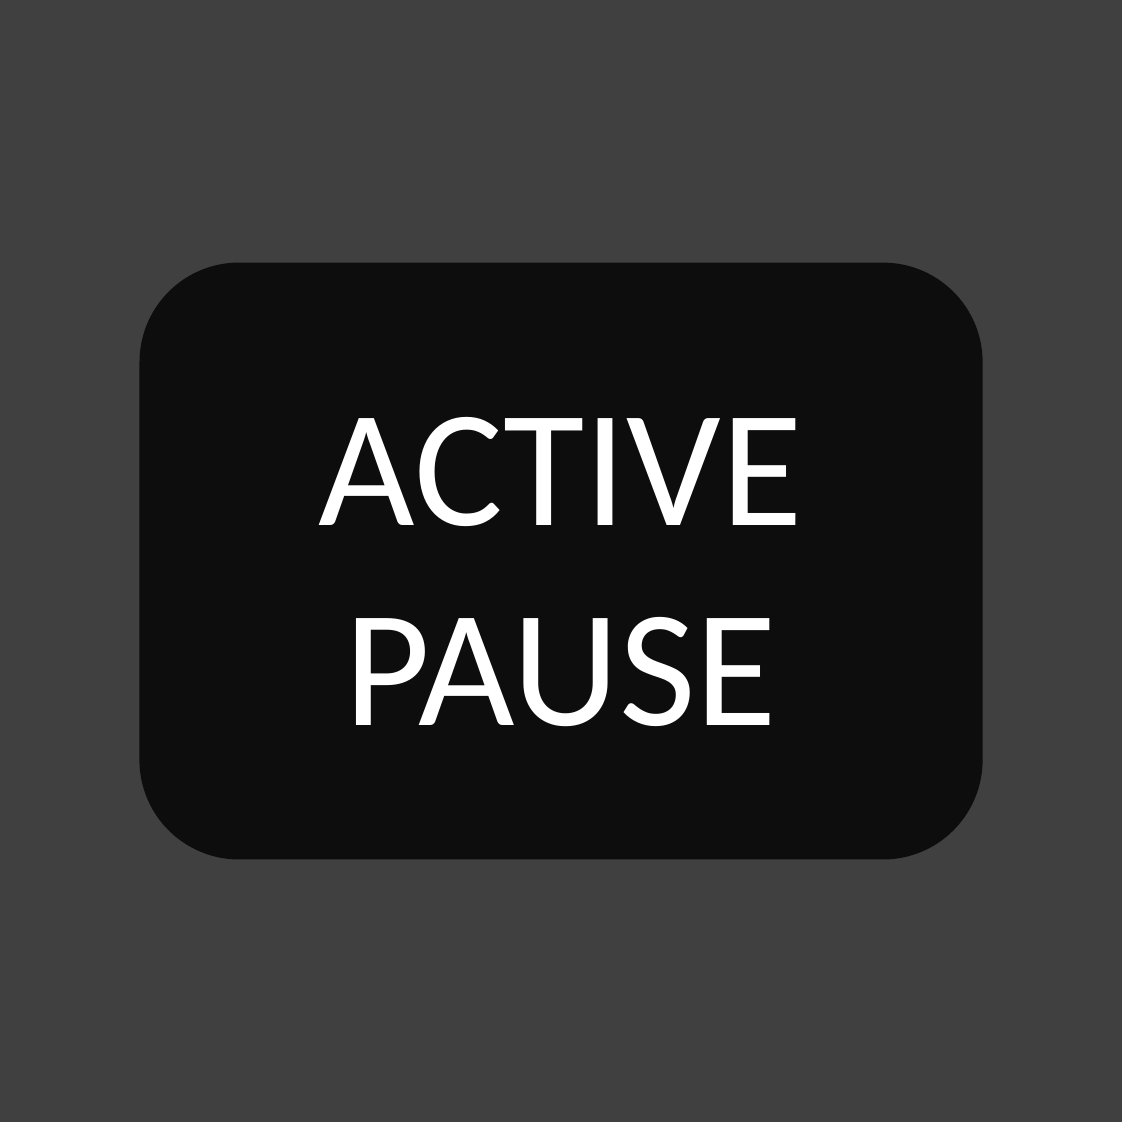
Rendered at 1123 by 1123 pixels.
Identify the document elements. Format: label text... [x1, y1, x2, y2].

text_box ACTIVE PAUSE [304, 351, 818, 767]
text_box [138, 261, 984, 861]
